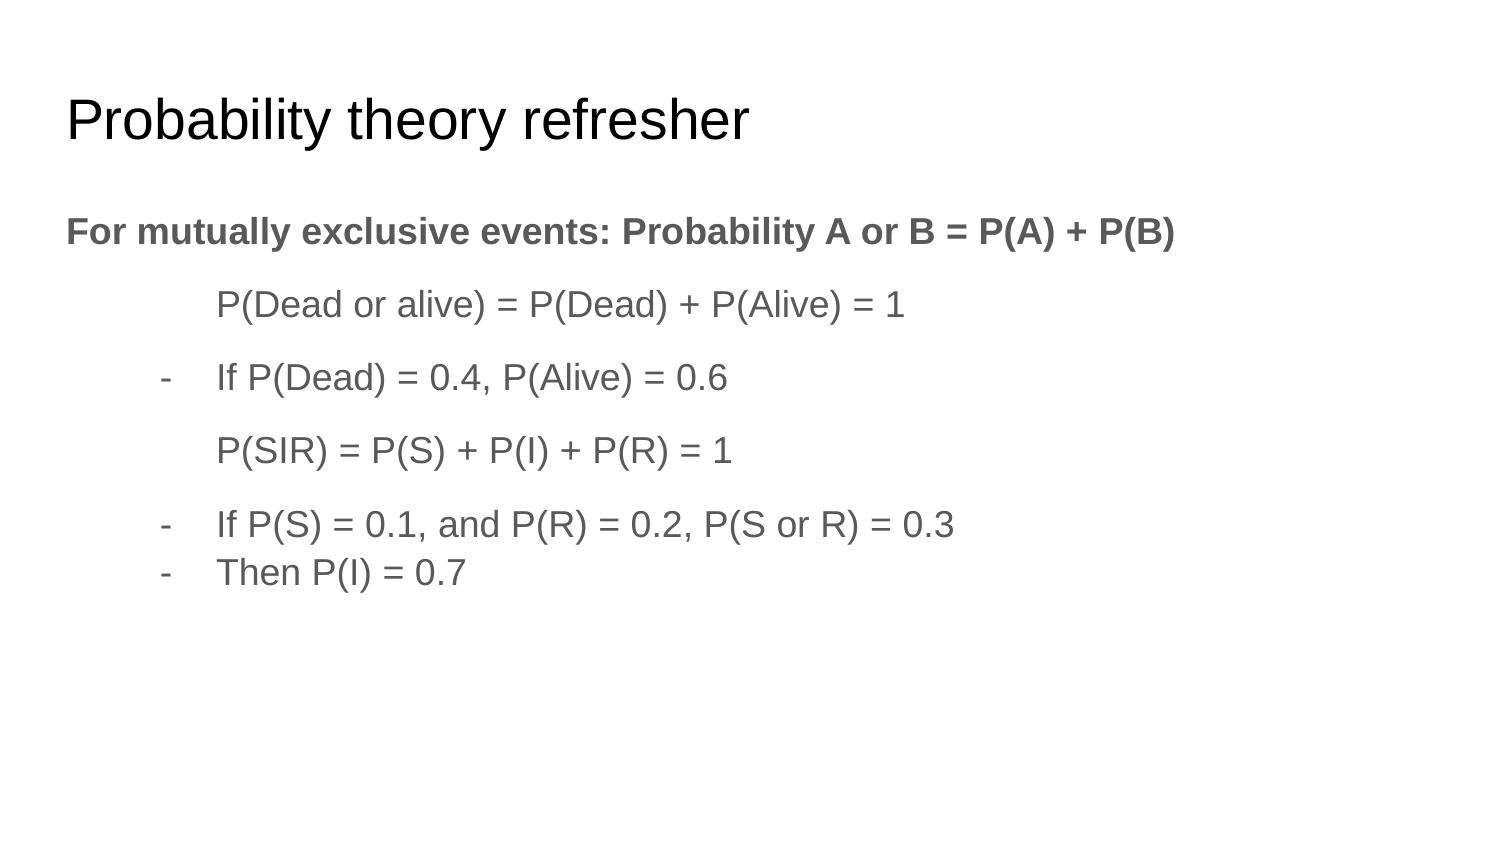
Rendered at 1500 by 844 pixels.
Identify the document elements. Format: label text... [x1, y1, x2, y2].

list For mutually exclusive events: Probability A or B = P(A) + P(B) P(Dead or alive) = P(Dead) + P(Alive) = 1 If P(Dead) = 0.4, P(Alive) = 0.6 P(SIR) = P(S) + P(I) + P(R) = 1 If P(S) = 0.1, and P(R) = 0.2, P(S or R) = 0.3 Then P(I) = 0.7 [51, 189, 1449, 750]
title Probability theory refresher [51, 72, 1449, 167]
